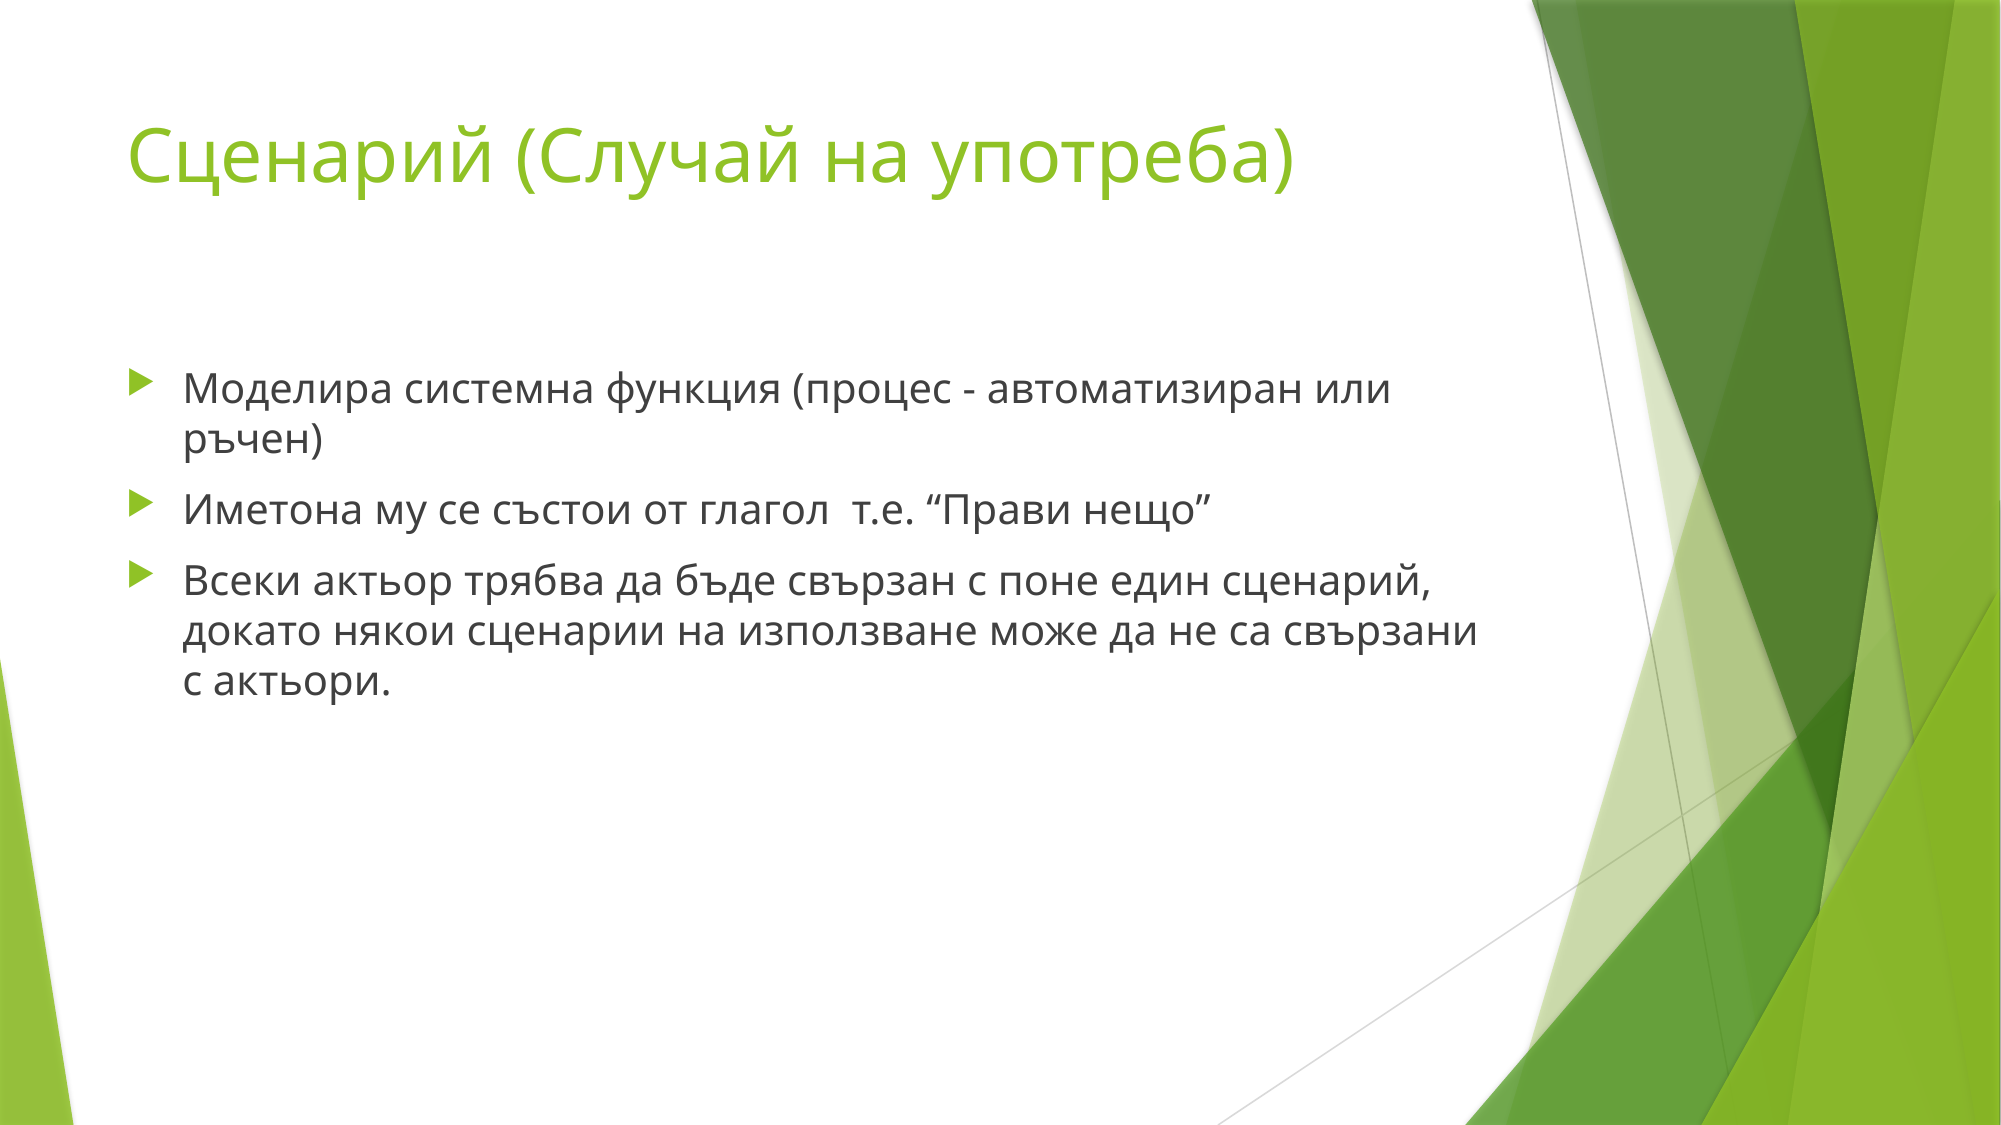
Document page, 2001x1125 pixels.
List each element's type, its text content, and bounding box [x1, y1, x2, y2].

list Моделира системна функция (процес - автоматизиран или ръчен) Иметона му се състои от глагол т.е. “Прави нещо” Всеки актьор трябва да бъде свързан с поне един сценарий, докато някои сценарии на използване може да не са свързани с актьори. [111, 354, 1522, 992]
title Сценарий (Случай на употреба) [111, 99, 1522, 317]
